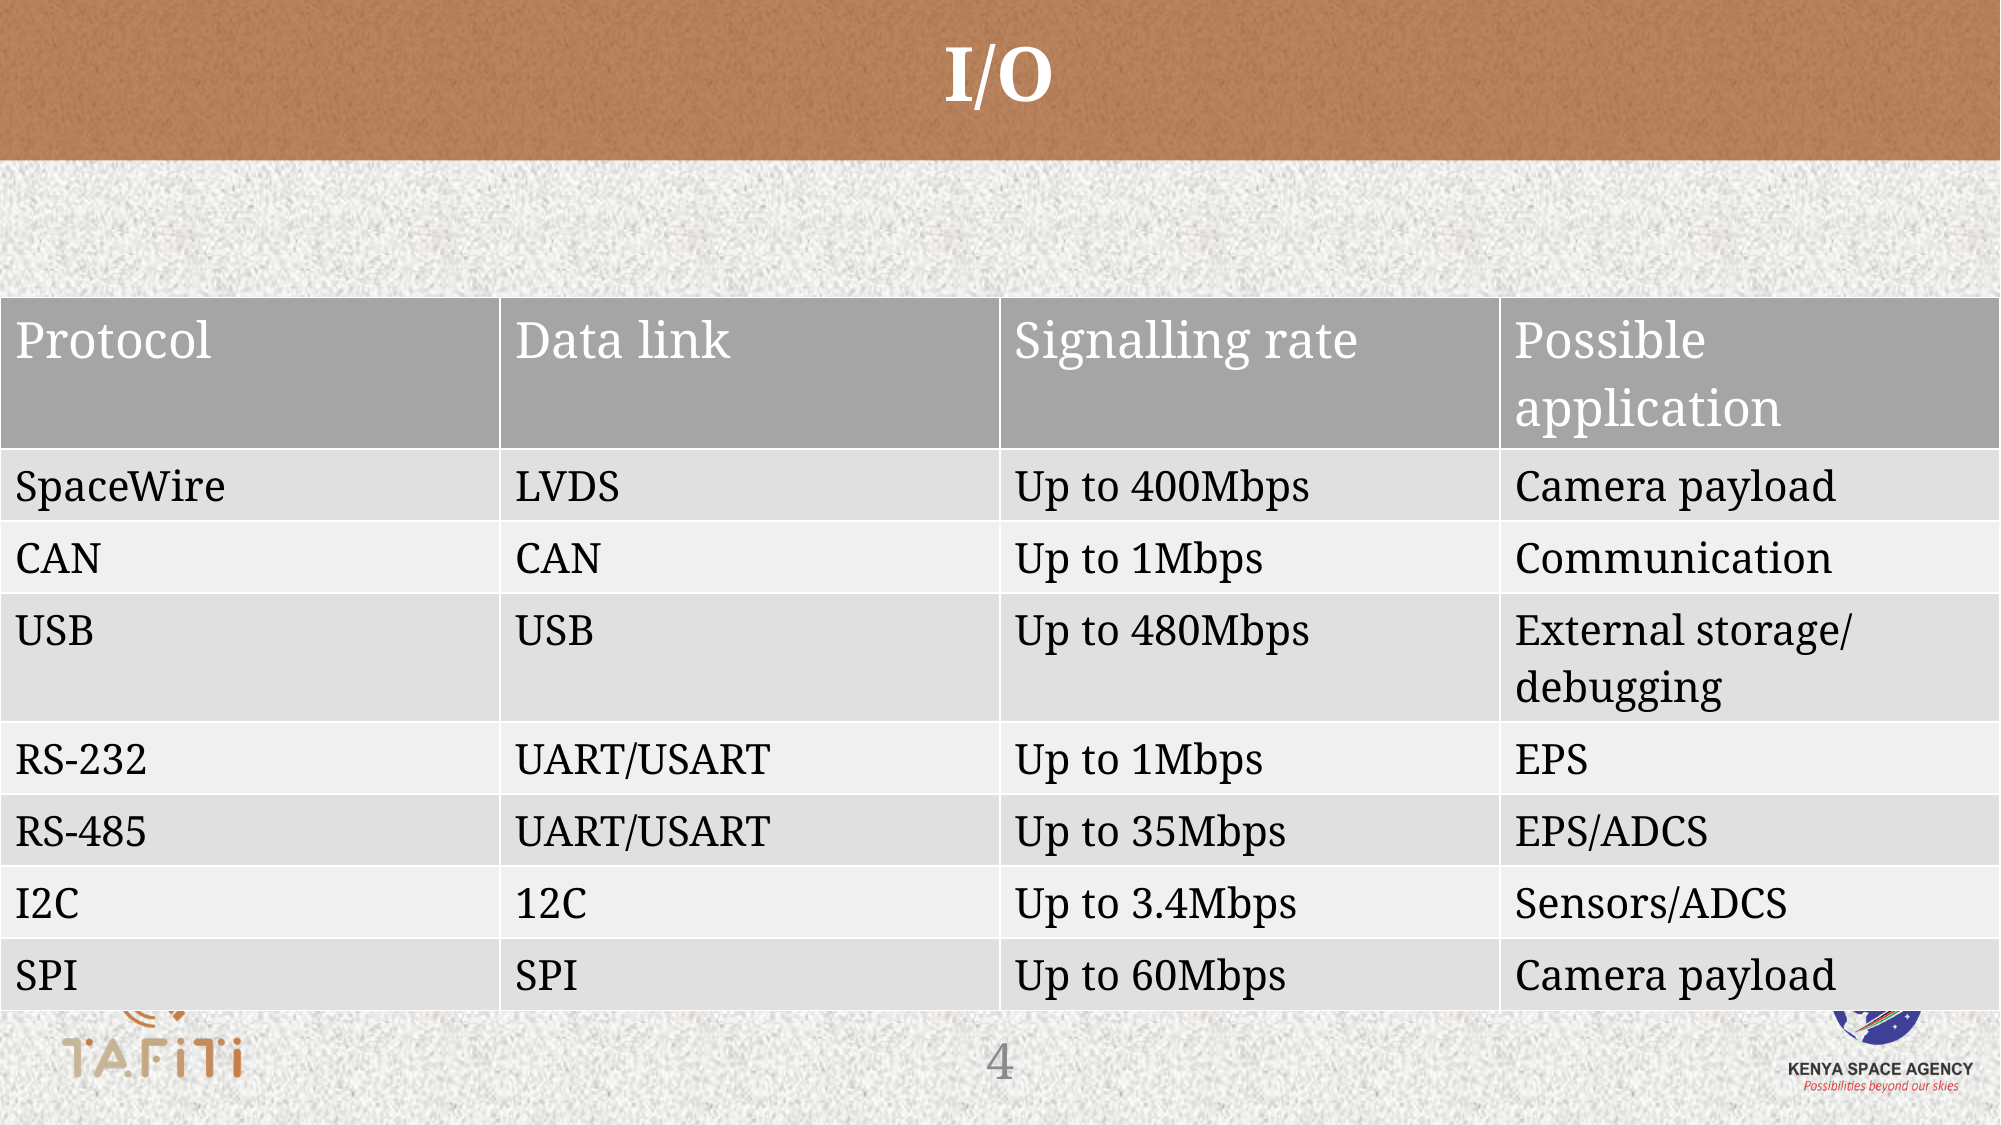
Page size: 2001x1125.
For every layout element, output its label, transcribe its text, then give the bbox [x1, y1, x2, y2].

table_cell Camera payload [1501, 939, 1999, 1010]
table_cell EPS [1501, 723, 1999, 793]
table_cell Up to 480Mbps [1001, 594, 1499, 721]
table_cell SPI [501, 939, 999, 1010]
table_cell Up to 400Mbps [1001, 450, 1499, 520]
table_cell Up to 60Mbps [1001, 939, 1499, 1010]
table_cell RS-485 [1, 795, 499, 865]
table_cell Up to 3.4Mbps [1001, 867, 1499, 937]
table_cell LVDS [501, 450, 999, 520]
table_cell SpaceWire [1, 450, 499, 520]
table_cell USB [1, 594, 499, 721]
table_cell CAN [1, 522, 499, 592]
slide_number 4 [774, 1033, 1225, 1094]
table_cell CAN [501, 522, 999, 592]
table_header Possible application [1501, 298, 1999, 448]
table_cell Up to 1Mbps [1001, 723, 1499, 793]
table_cell 12C [501, 867, 999, 937]
table_cell Up to 35Mbps [1001, 795, 1499, 865]
table_cell UART/USART [501, 723, 999, 793]
table_cell Sensors/ADCS [1501, 867, 1999, 937]
table_cell Up to 1Mbps [1001, 522, 1499, 592]
title I/O [0, 0, 2000, 161]
table_cell Camera payload [1501, 450, 1999, 520]
picture [0, 1011, 2000, 1125]
table_cell UART/USART [501, 795, 999, 865]
table_header Data link [501, 298, 999, 448]
table_cell RS-232 [1, 723, 499, 793]
table_header Protocol [1, 298, 499, 448]
table_cell External storage/ debugging [1501, 594, 1999, 721]
table_cell I2C [1, 867, 499, 937]
table_cell USB [501, 594, 999, 721]
table_cell SPI [1, 939, 499, 1010]
table_header Signalling rate [1001, 298, 1499, 448]
table_cell Communication [1501, 522, 1999, 592]
picture [0, 161, 2000, 297]
table_cell EPS/ADCS [1501, 795, 1999, 865]
